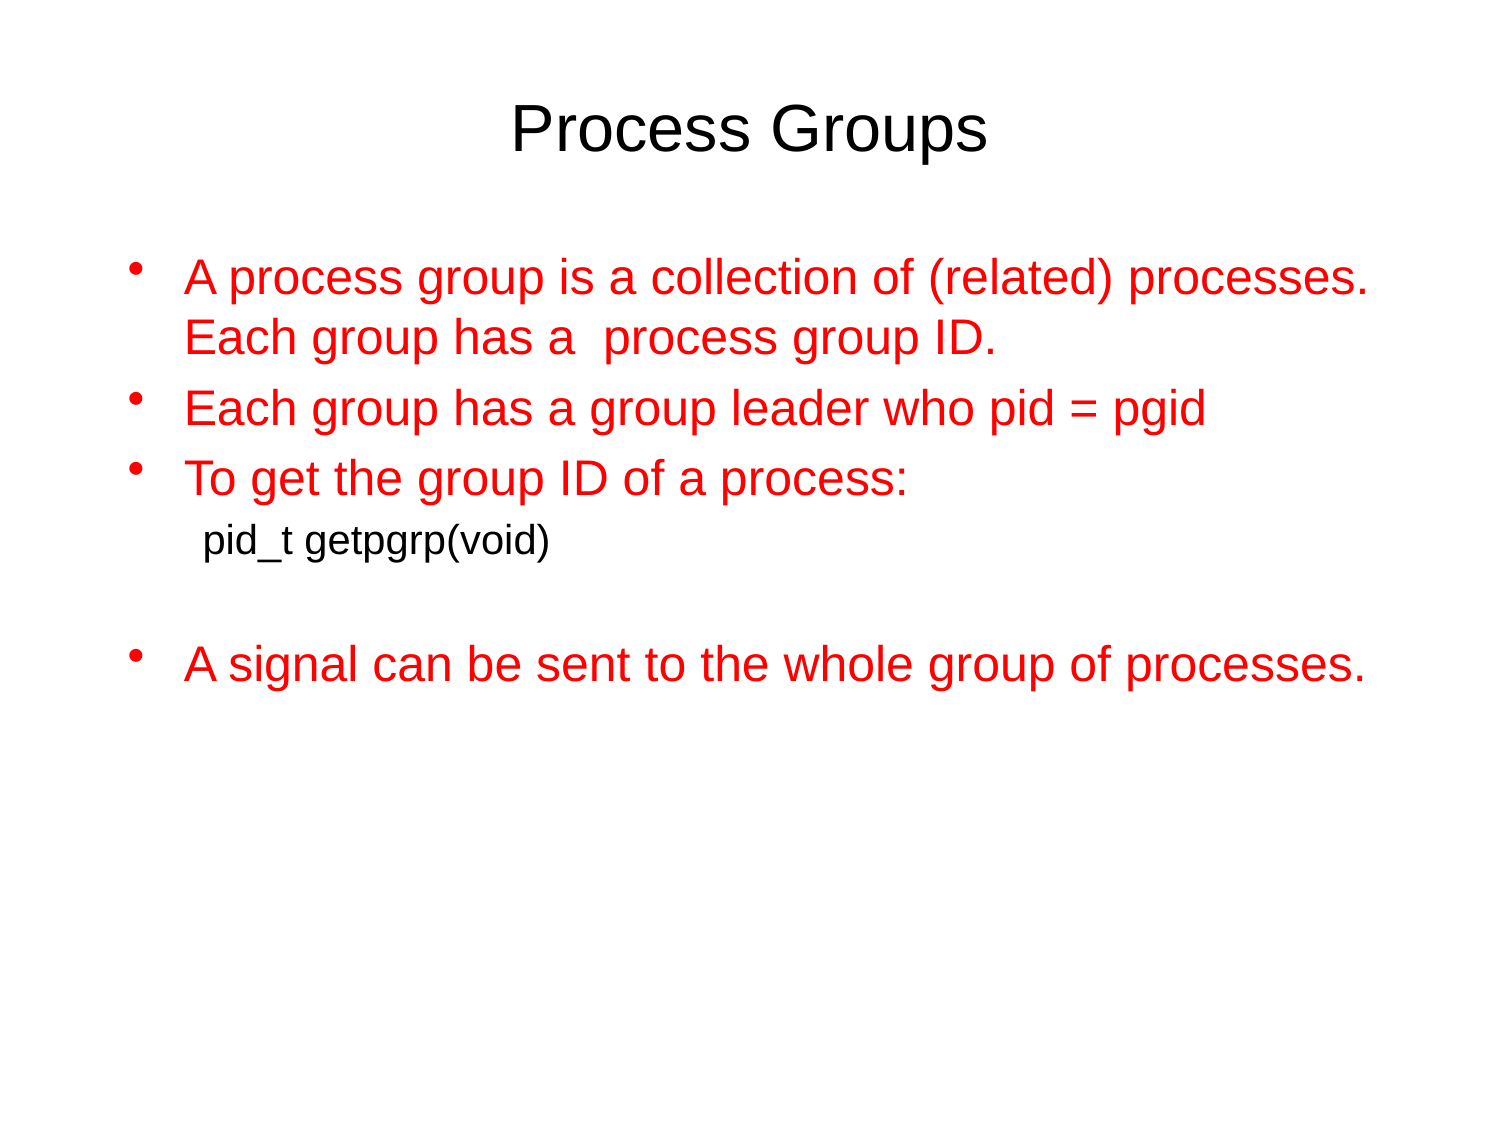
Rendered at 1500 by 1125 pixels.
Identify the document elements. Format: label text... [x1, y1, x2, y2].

list A process group is a collection of (related) processes. Each group has a process group ID. Each group has a group leader who pid = pgid To get the group ID of a process: pid_t getpgrp(void) A signal can be sent to the whole group of processes. [112, 237, 1400, 913]
title Process Groups [112, 62, 1388, 188]
